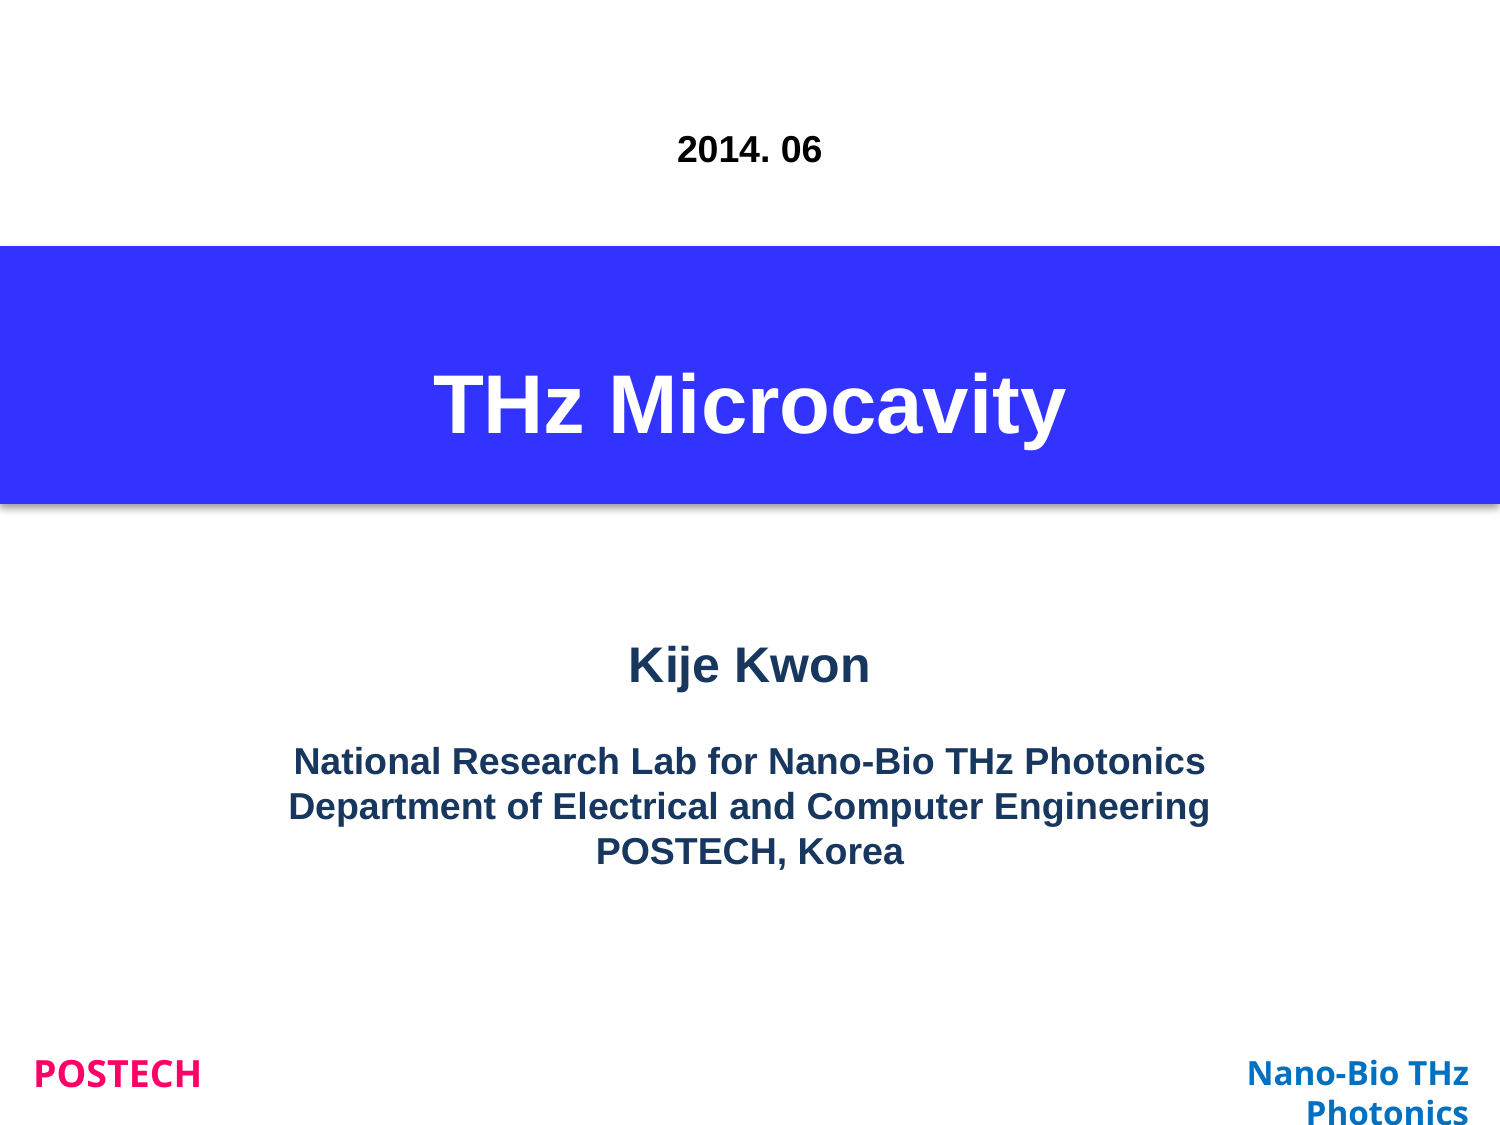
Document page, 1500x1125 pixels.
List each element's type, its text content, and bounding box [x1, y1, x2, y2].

text_box 2014. 06 [662, 117, 838, 177]
text_box Kije Kwon National Research Lab for Nano-Bio THz Photonics Department of Electrical and Computer Engineering POSTECH, Korea [0, 624, 1500, 880]
text_box THz Microcavity [0, 244, 1500, 506]
